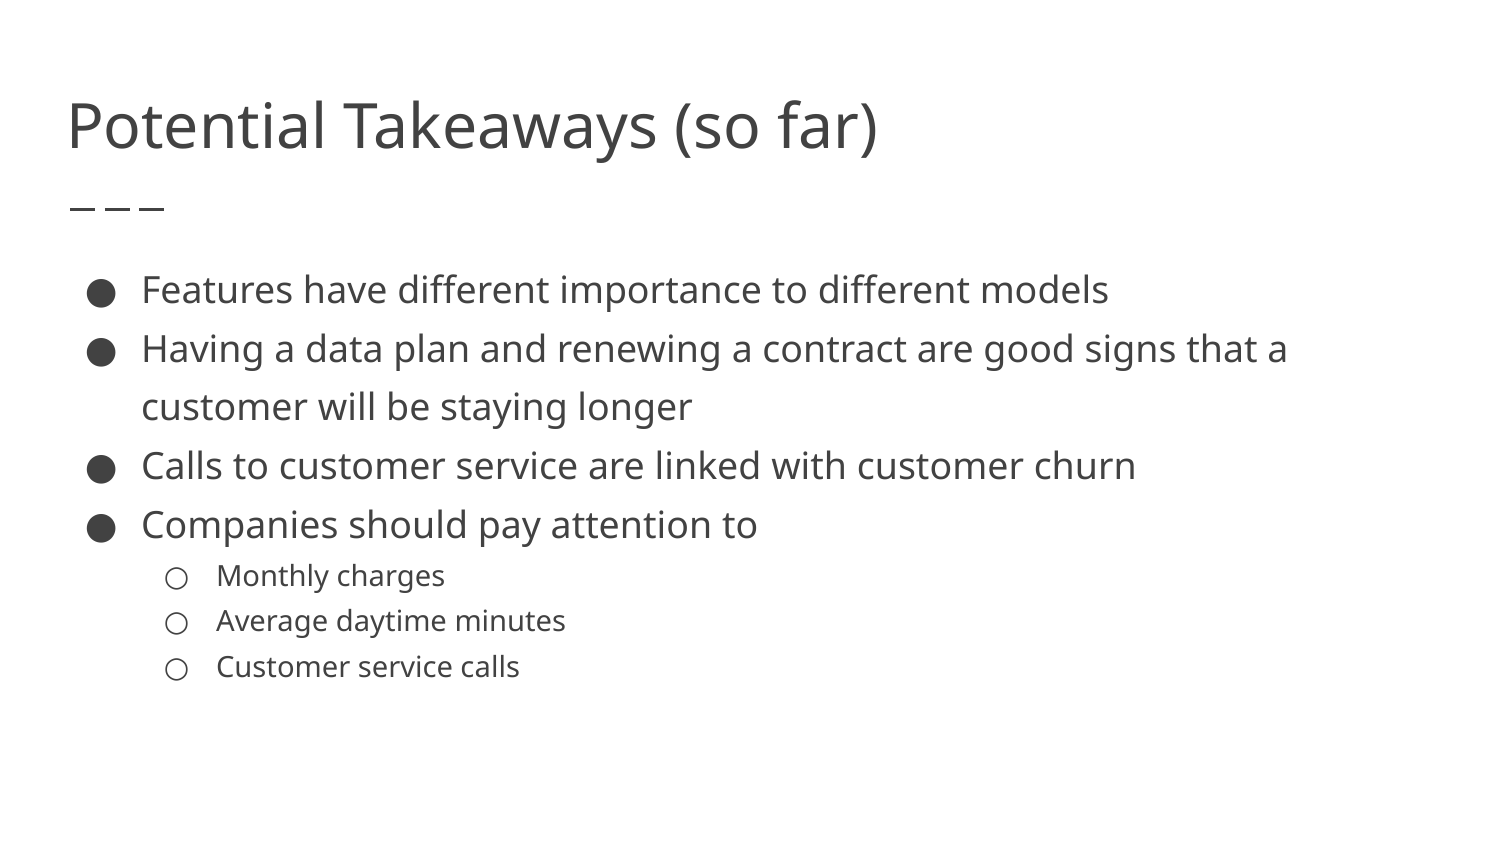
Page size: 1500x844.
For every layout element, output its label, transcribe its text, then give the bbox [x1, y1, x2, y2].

list Features have different importance to different models Having a data plan and renewing a contract are good signs that a customer will be staying longer Calls to customer service are linked with customer churn Companies should pay attention to Monthly charges Average daytime minutes Customer service calls [51, 240, 1449, 750]
title Potential Takeaways (so far) [51, 61, 1449, 182]
